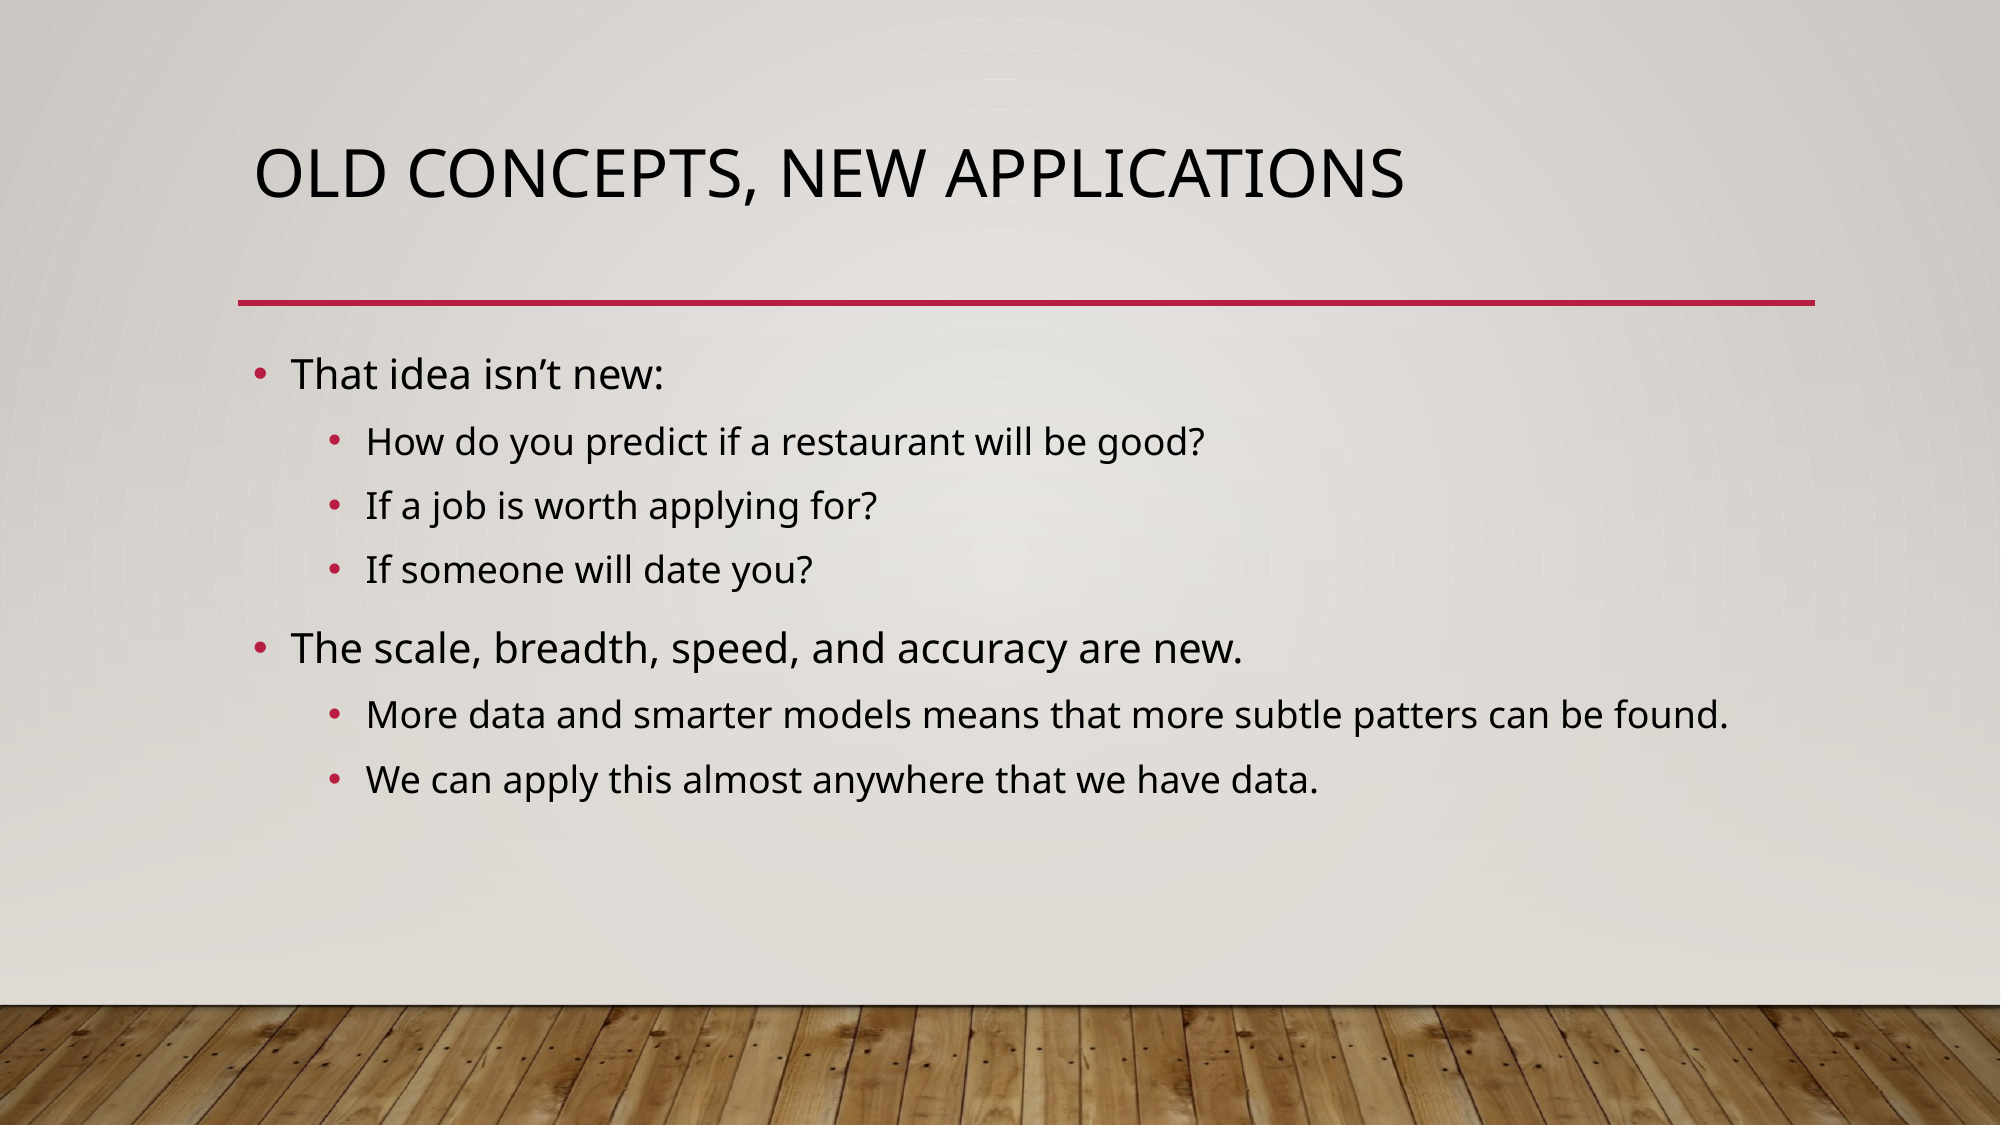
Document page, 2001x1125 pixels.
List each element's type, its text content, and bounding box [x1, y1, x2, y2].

list That idea isn’t new: How do you predict if a restaurant will be good? If a job is worth applying for? If someone will date you? The scale, breadth, speed, and accuracy are new. More data and smarter models means that more subtle patters can be found. We can apply this almost anywhere that we have data. [238, 330, 1814, 897]
title Old Concepts, New Applications [238, 131, 1814, 305]
picture [0, 1005, 2000, 1125]
